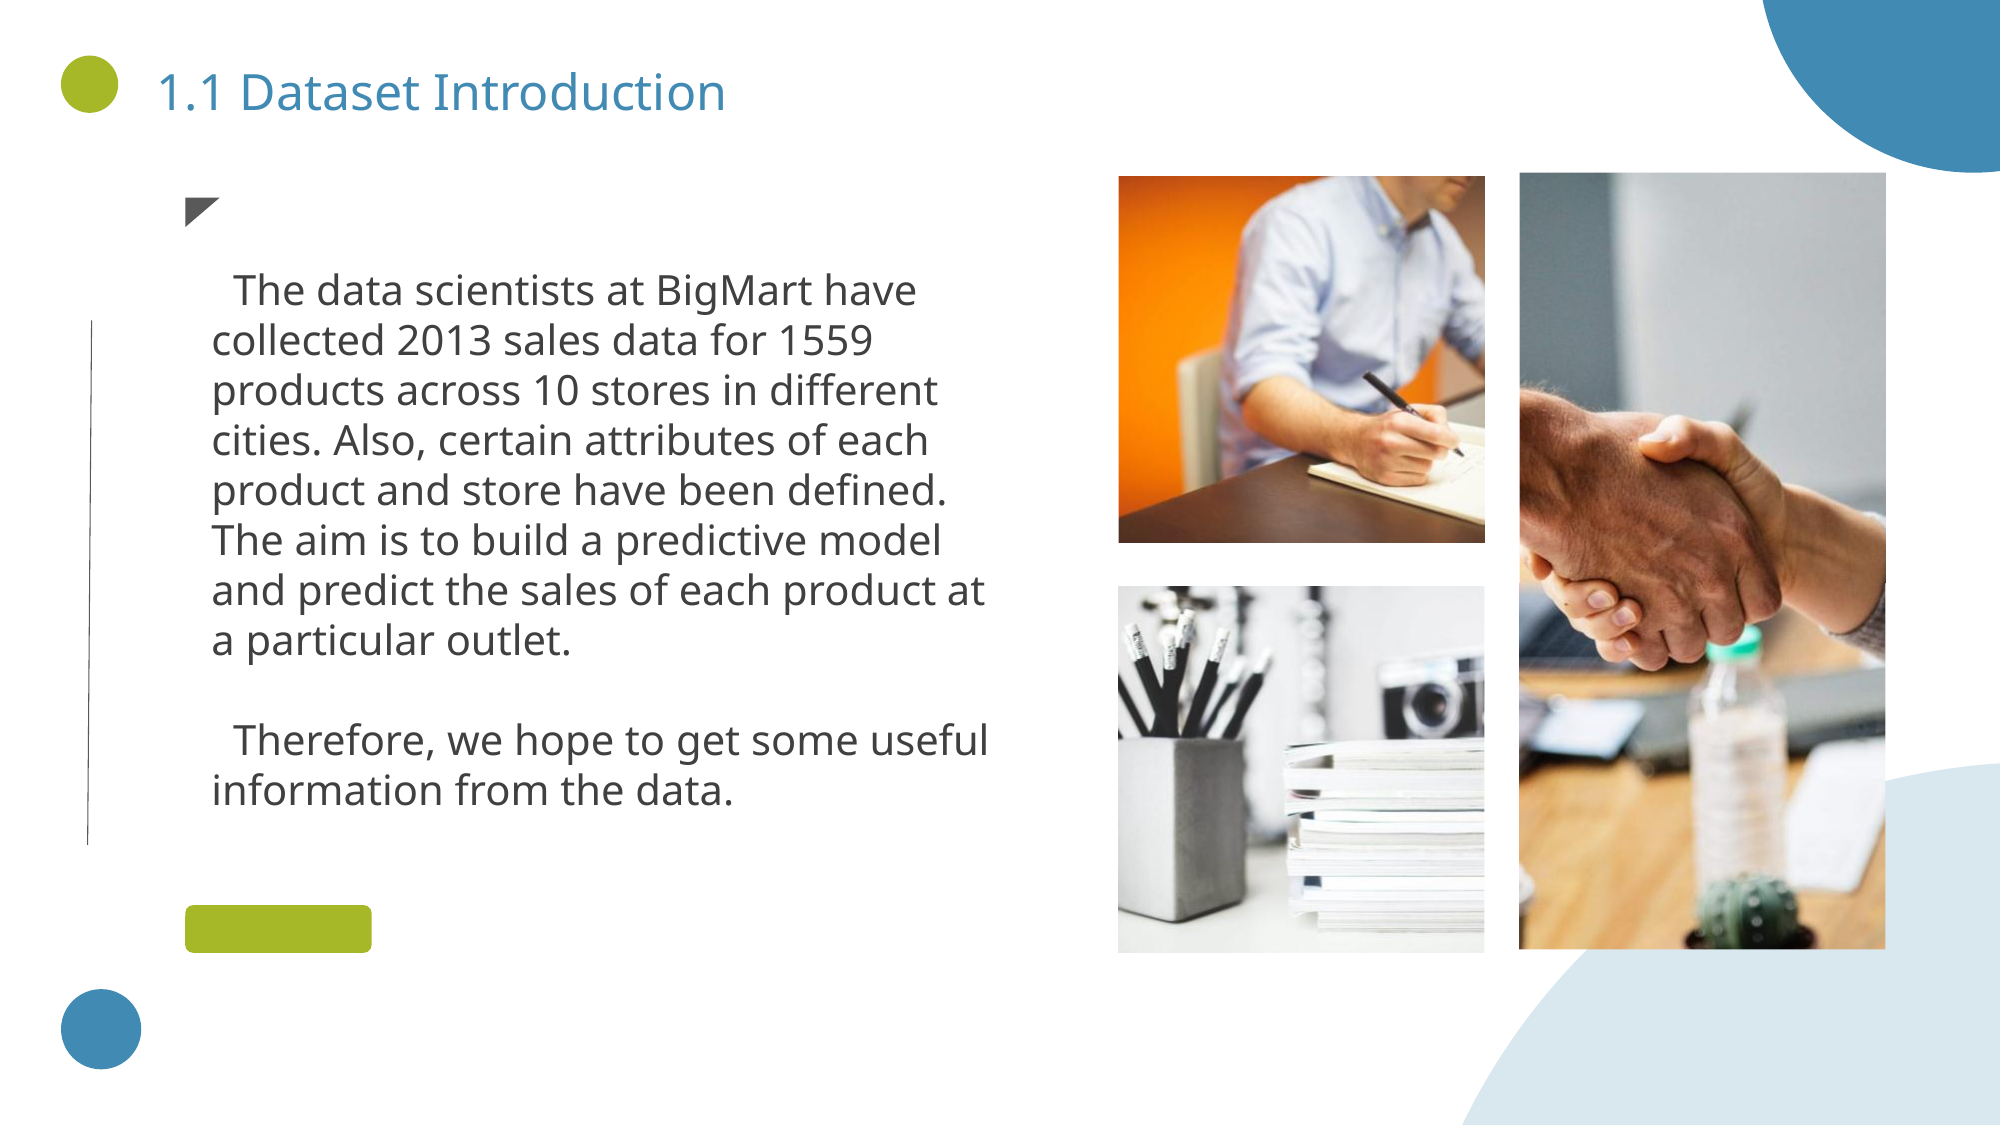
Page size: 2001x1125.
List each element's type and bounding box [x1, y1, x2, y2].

text_box [87, 320, 92, 845]
text_box [60, 0, 2000, 1125]
